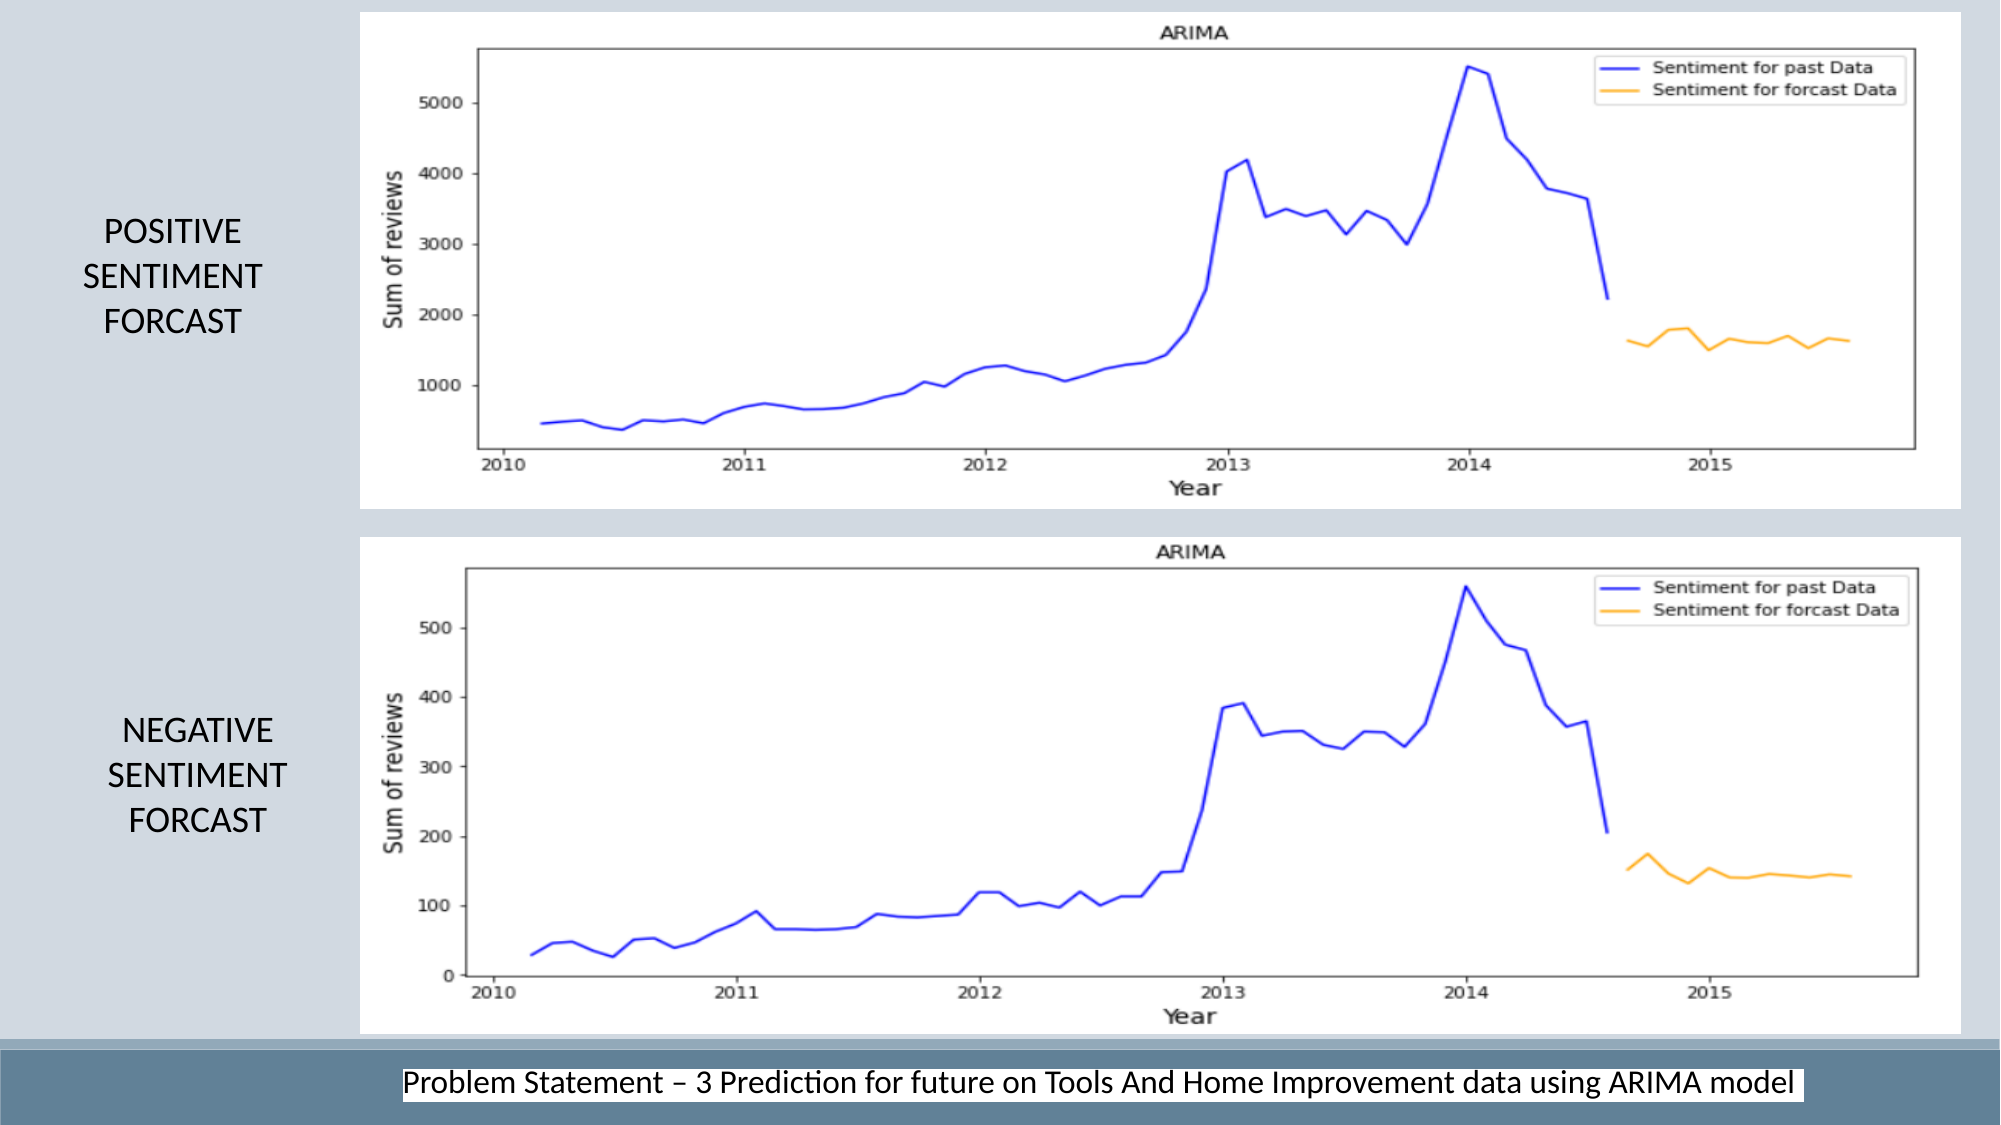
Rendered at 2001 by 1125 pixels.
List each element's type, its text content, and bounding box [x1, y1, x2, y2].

text_box Problem Statement – 3 Prediction for future on Tools And Home Improvement data using ARIMA model [387, 1052, 1862, 1108]
picture [359, 12, 1961, 510]
text_box POSITIVE SENTIMENT FORCAST [42, 198, 304, 348]
picture [359, 536, 1961, 1034]
text_box NEGATIVE SENTIMENT FORCAST [92, 697, 303, 893]
